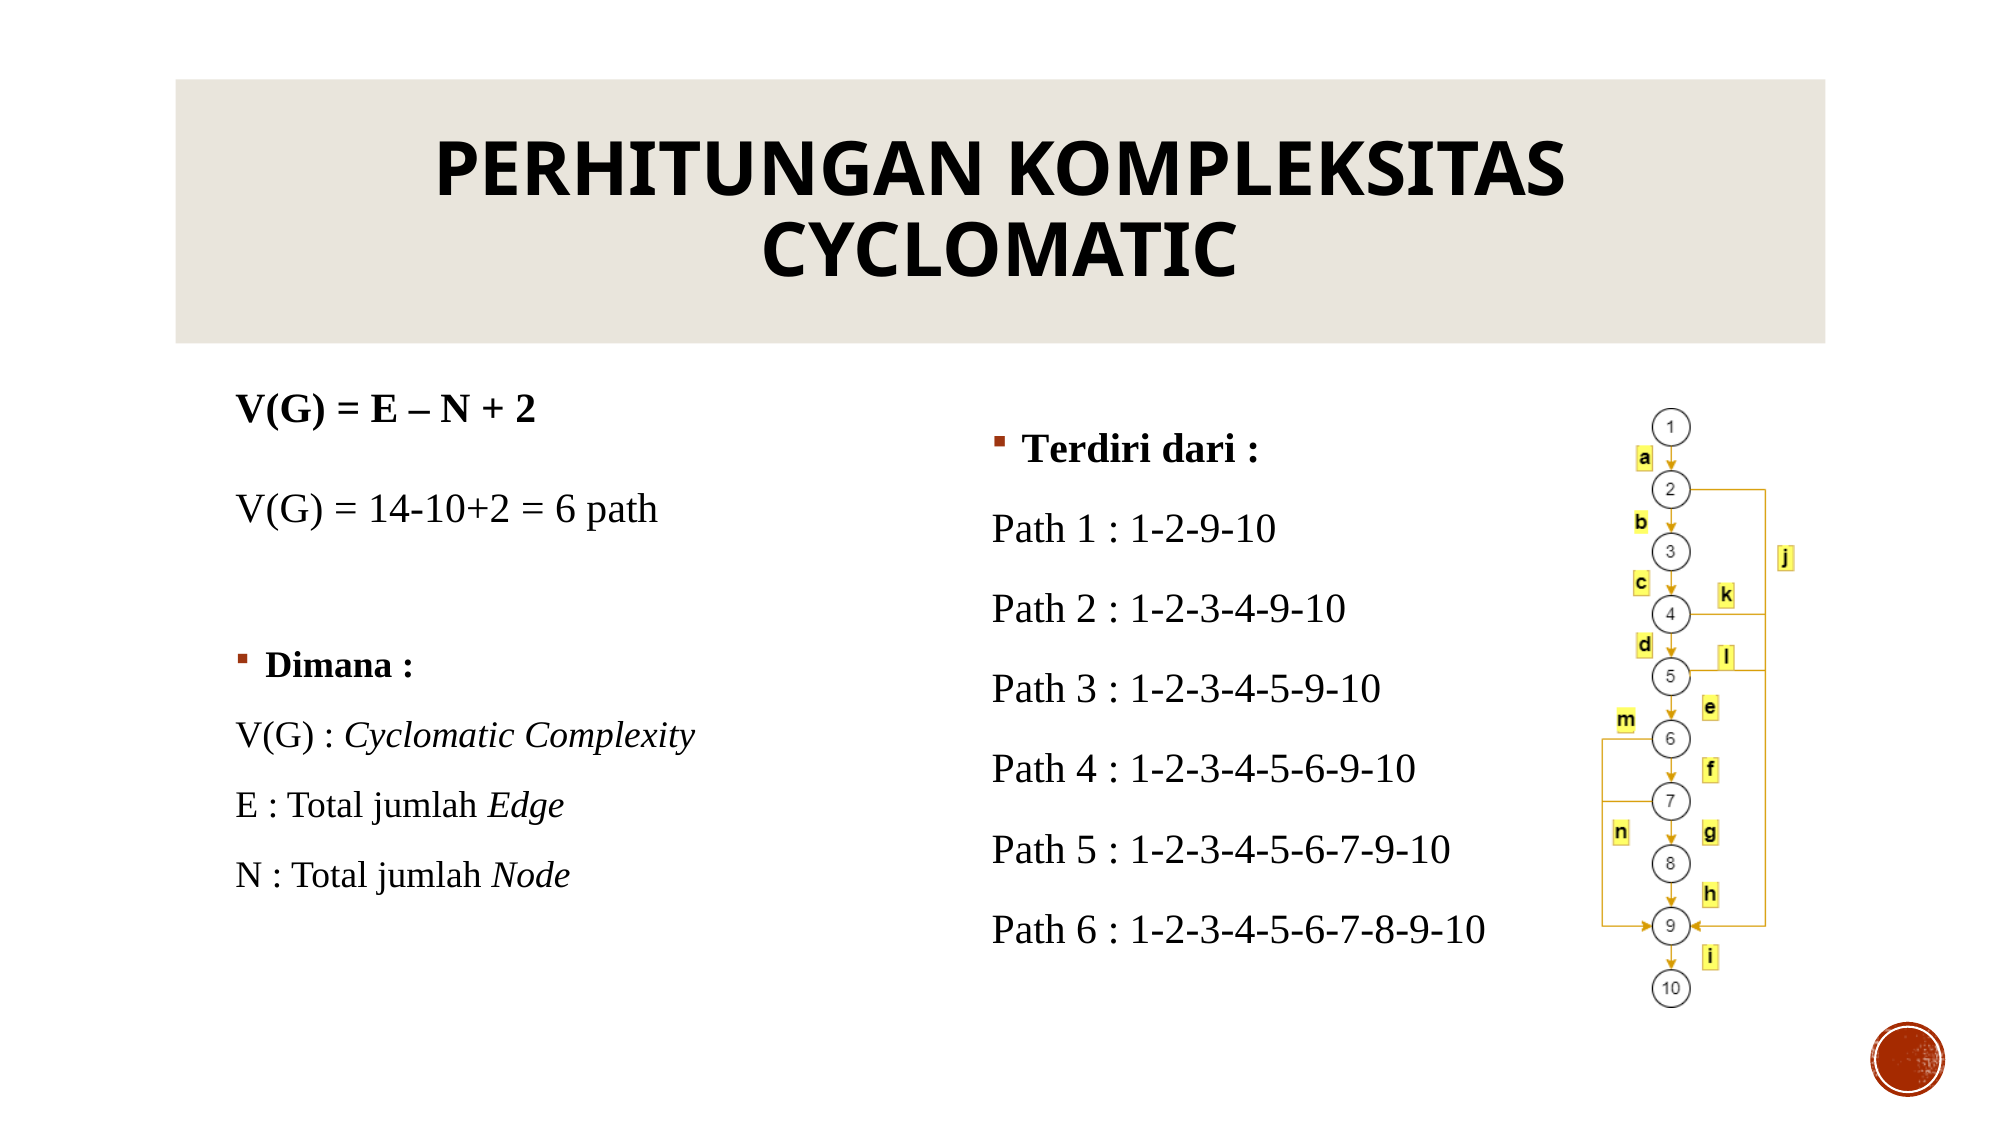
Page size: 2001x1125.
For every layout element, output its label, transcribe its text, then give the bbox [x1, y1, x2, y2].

list V(G) = E – N + 2 V(G) = 14-10+2 = 6 path [175, 348, 827, 563]
picture [1593, 408, 1795, 1008]
text_box Terdiri dari : Path 1 : 1-2-9-10 Path 2 : 1-2-3-4-9-10 Path 3 : 1-2-3-4-5-9-10 Path 4 : 1-2-3-4-5-6-9-10 Path 5 : 1-2-3-4-5-6-7-9-10 Path 6 : 1-2-3-4-5-6-7-8-9-10 [931, 408, 1546, 983]
text_box Dimana : V(G) : Cyclomatic Complexity E : Total jumlah Edge N : Total jumlah Node [175, 632, 823, 1020]
title Perhitungan Kompleksitas Cyclomatic [175, 79, 1826, 344]
